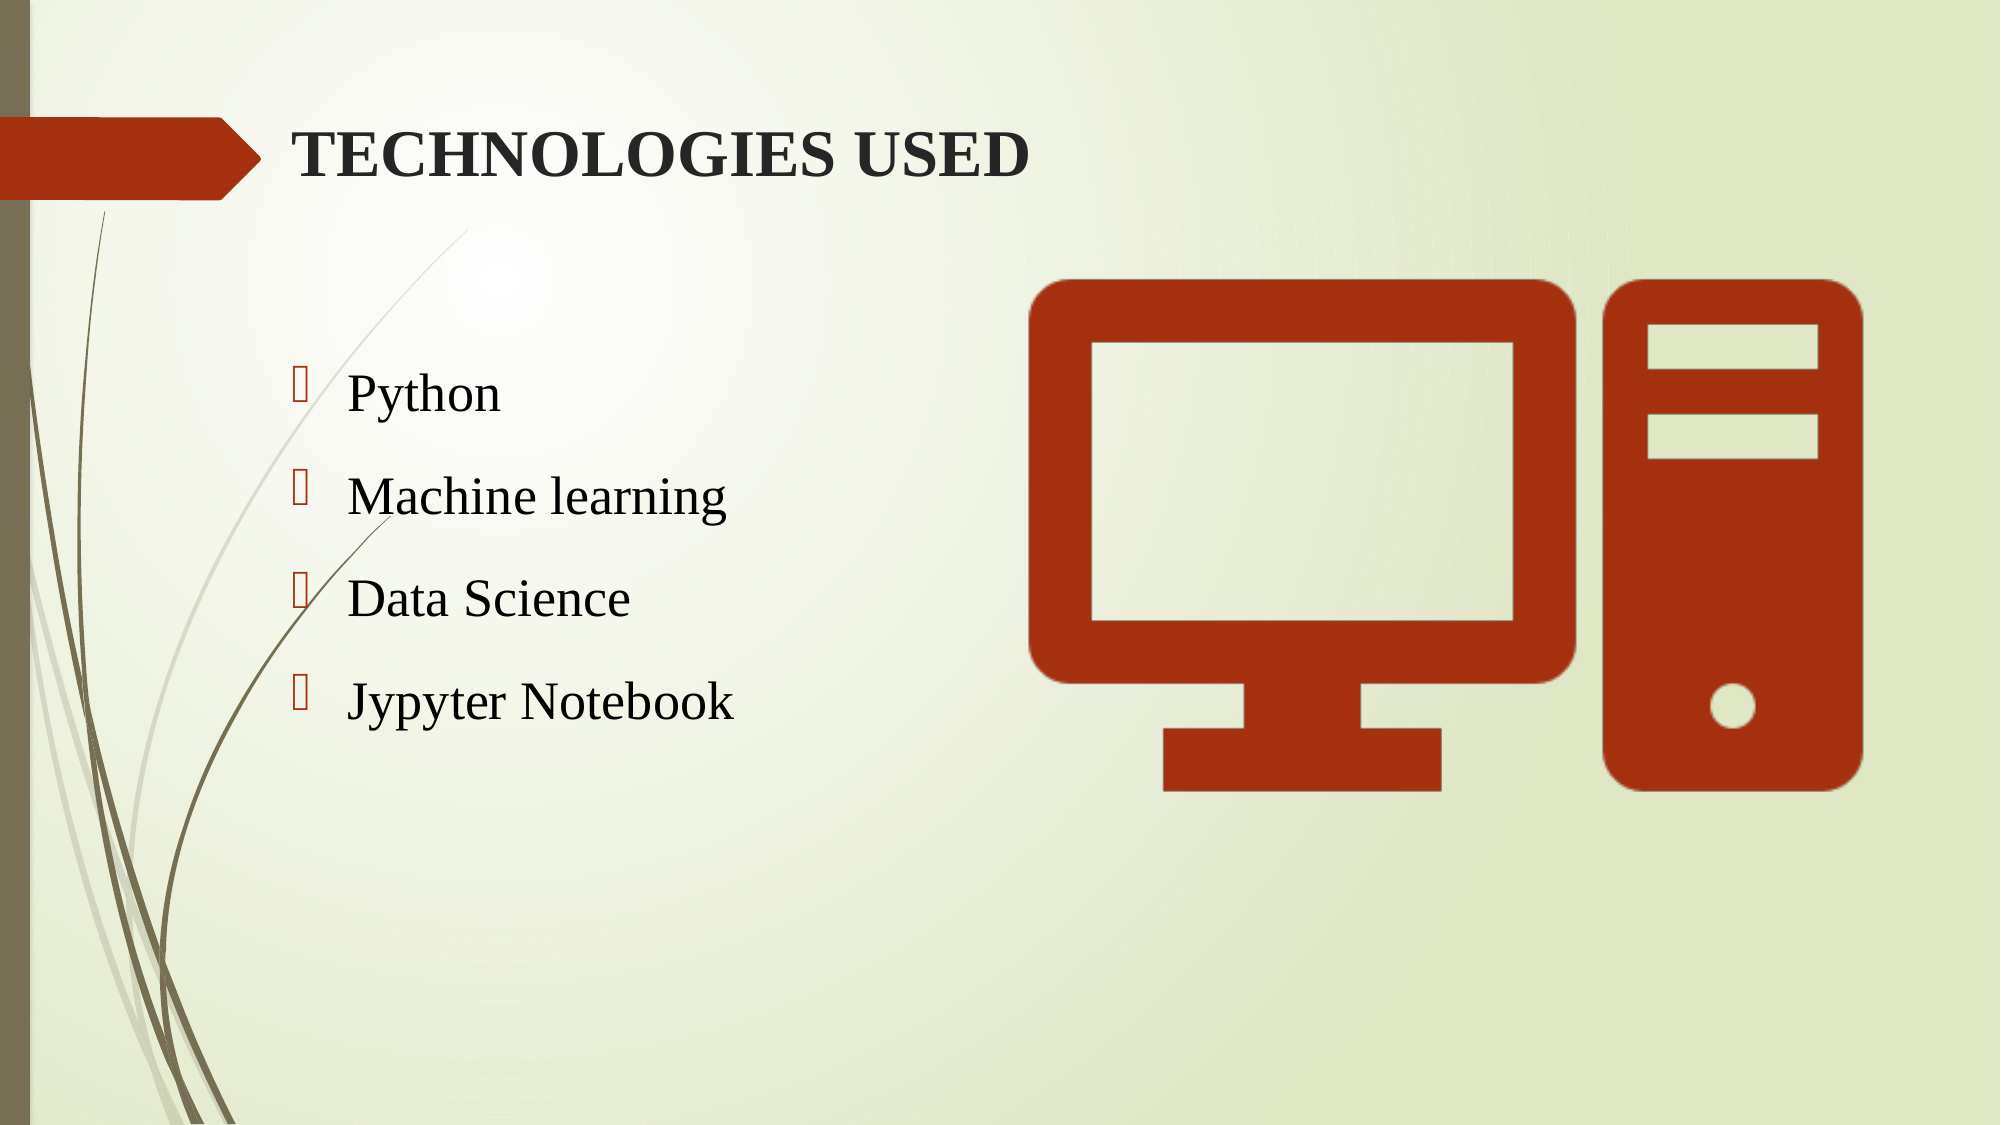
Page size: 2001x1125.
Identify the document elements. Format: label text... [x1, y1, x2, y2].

list Python Machine learning Data Science Jypyter Notebook [276, 350, 956, 970]
title TECHNOLOGIES USED [276, 102, 1055, 233]
picture [1015, 105, 1878, 967]
